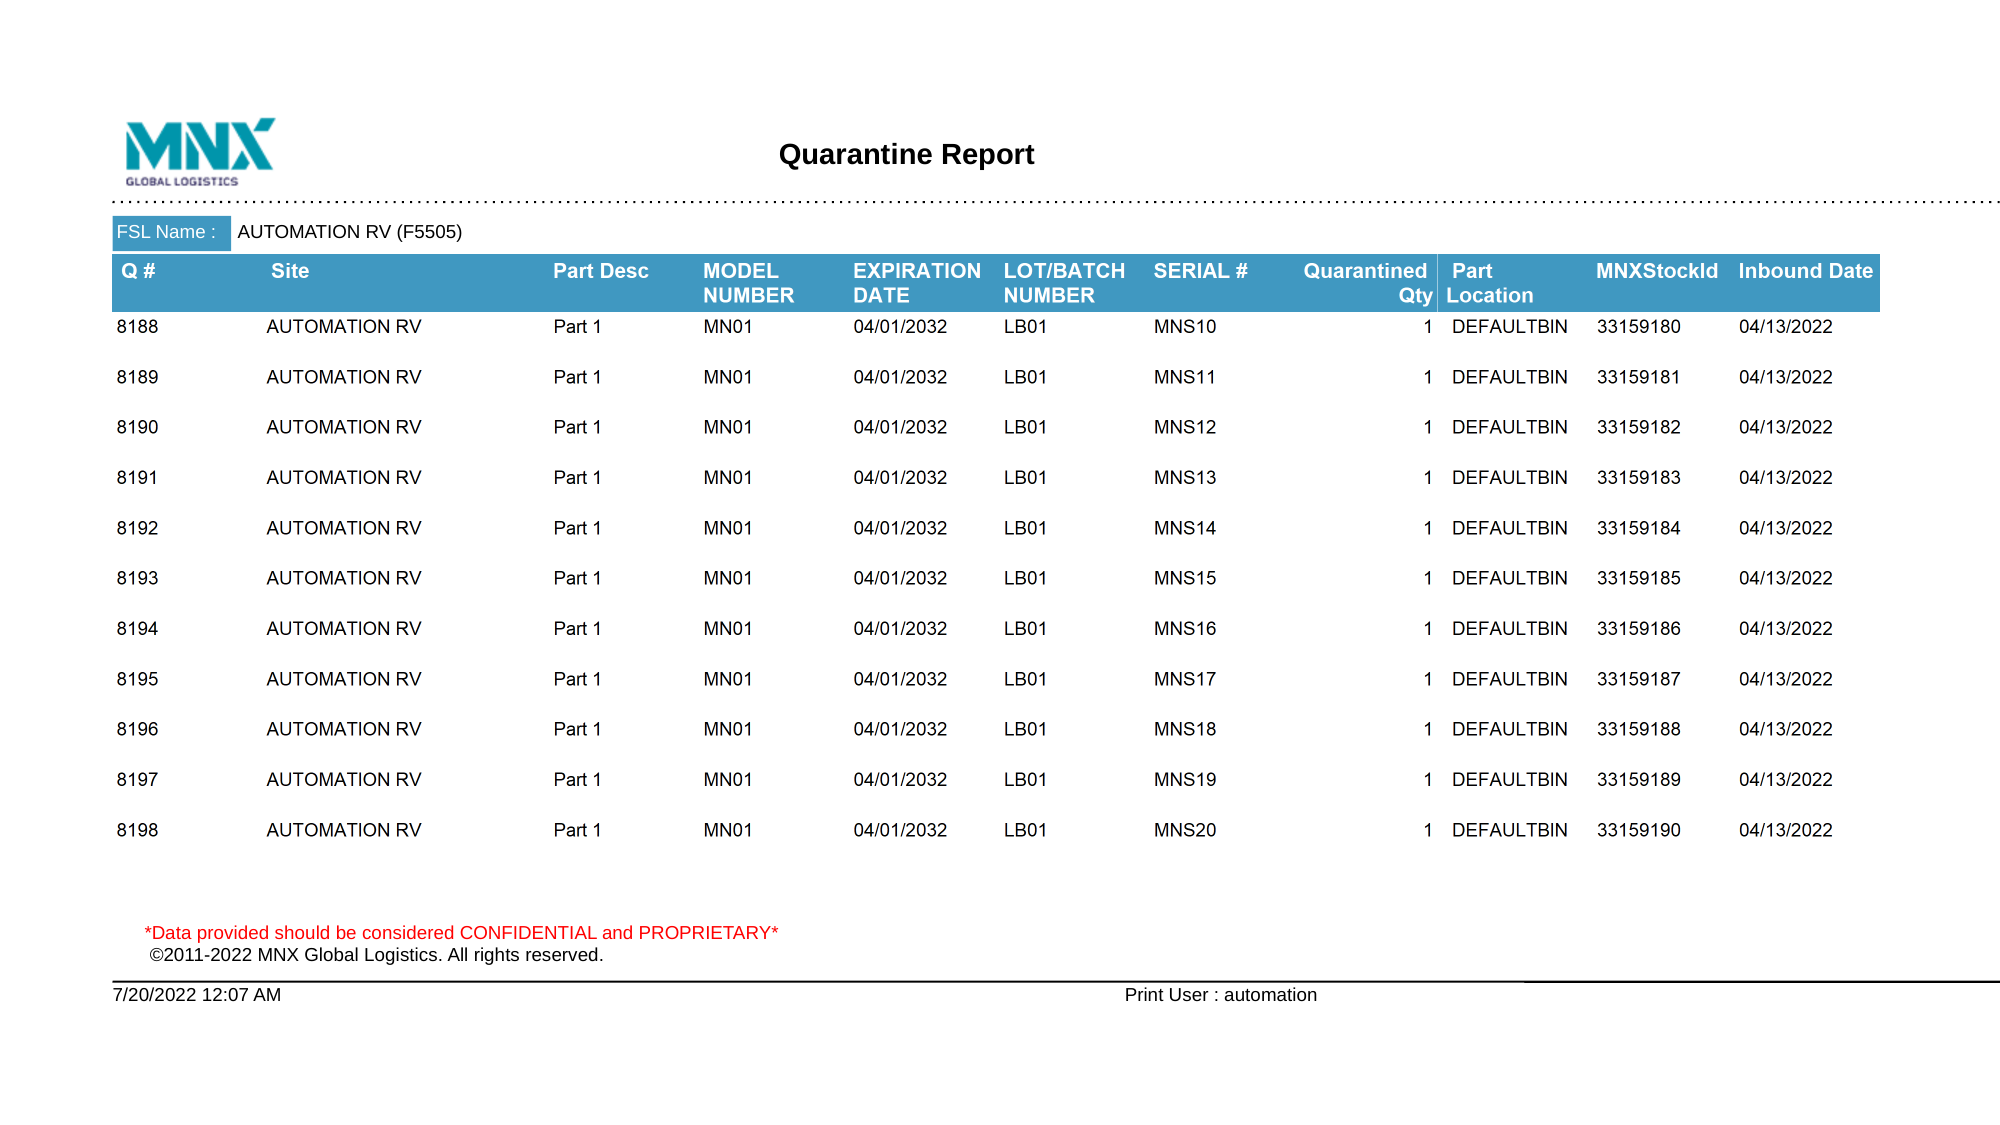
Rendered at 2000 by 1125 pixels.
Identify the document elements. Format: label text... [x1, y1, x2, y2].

text_box 7/20/2022 12:07 AM [112, 983, 343, 1013]
text_box *Data provided should be considered CONFIDENTIAL and PROPRIETARY* [144, 920, 1158, 942]
text_box FSL Name : [112, 215, 232, 252]
picture [112, 254, 1880, 866]
text_box Print User : automation [1055, 983, 1387, 1013]
text_box Quarantine Report [562, 131, 1252, 173]
picture [112, 115, 323, 188]
text_box AUTOMATION RV (F5505) [233, 215, 669, 251]
text_box ©2011-2022 MNX Global Logistics. All rights reserved. [144, 942, 1158, 964]
